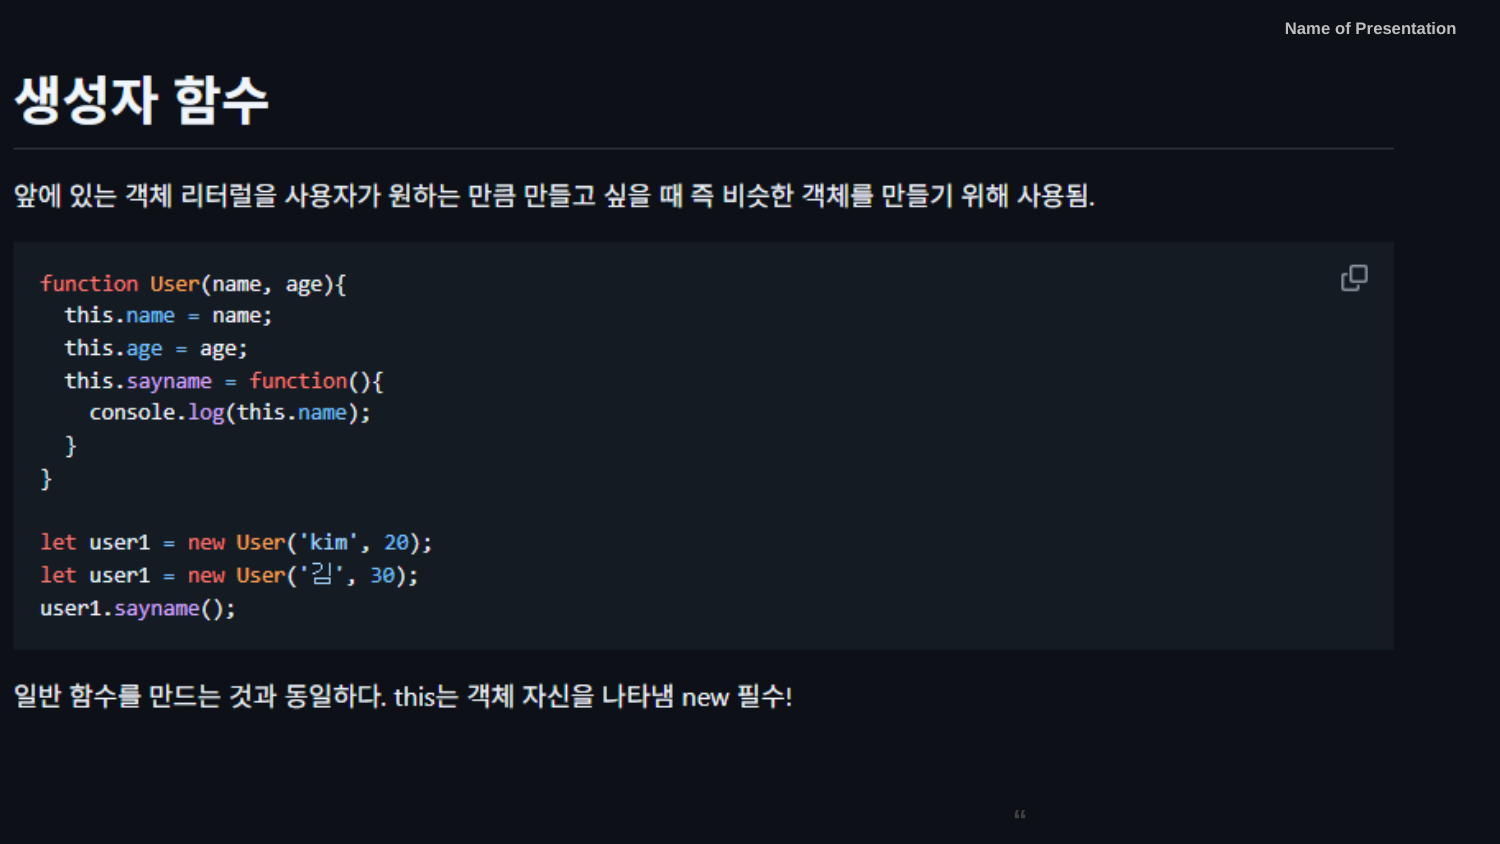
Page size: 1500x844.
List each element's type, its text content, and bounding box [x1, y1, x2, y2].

text_box Name of Presentation [1163, 16, 1464, 40]
picture [0, 56, 1414, 726]
text_box “ [997, 793, 1498, 844]
